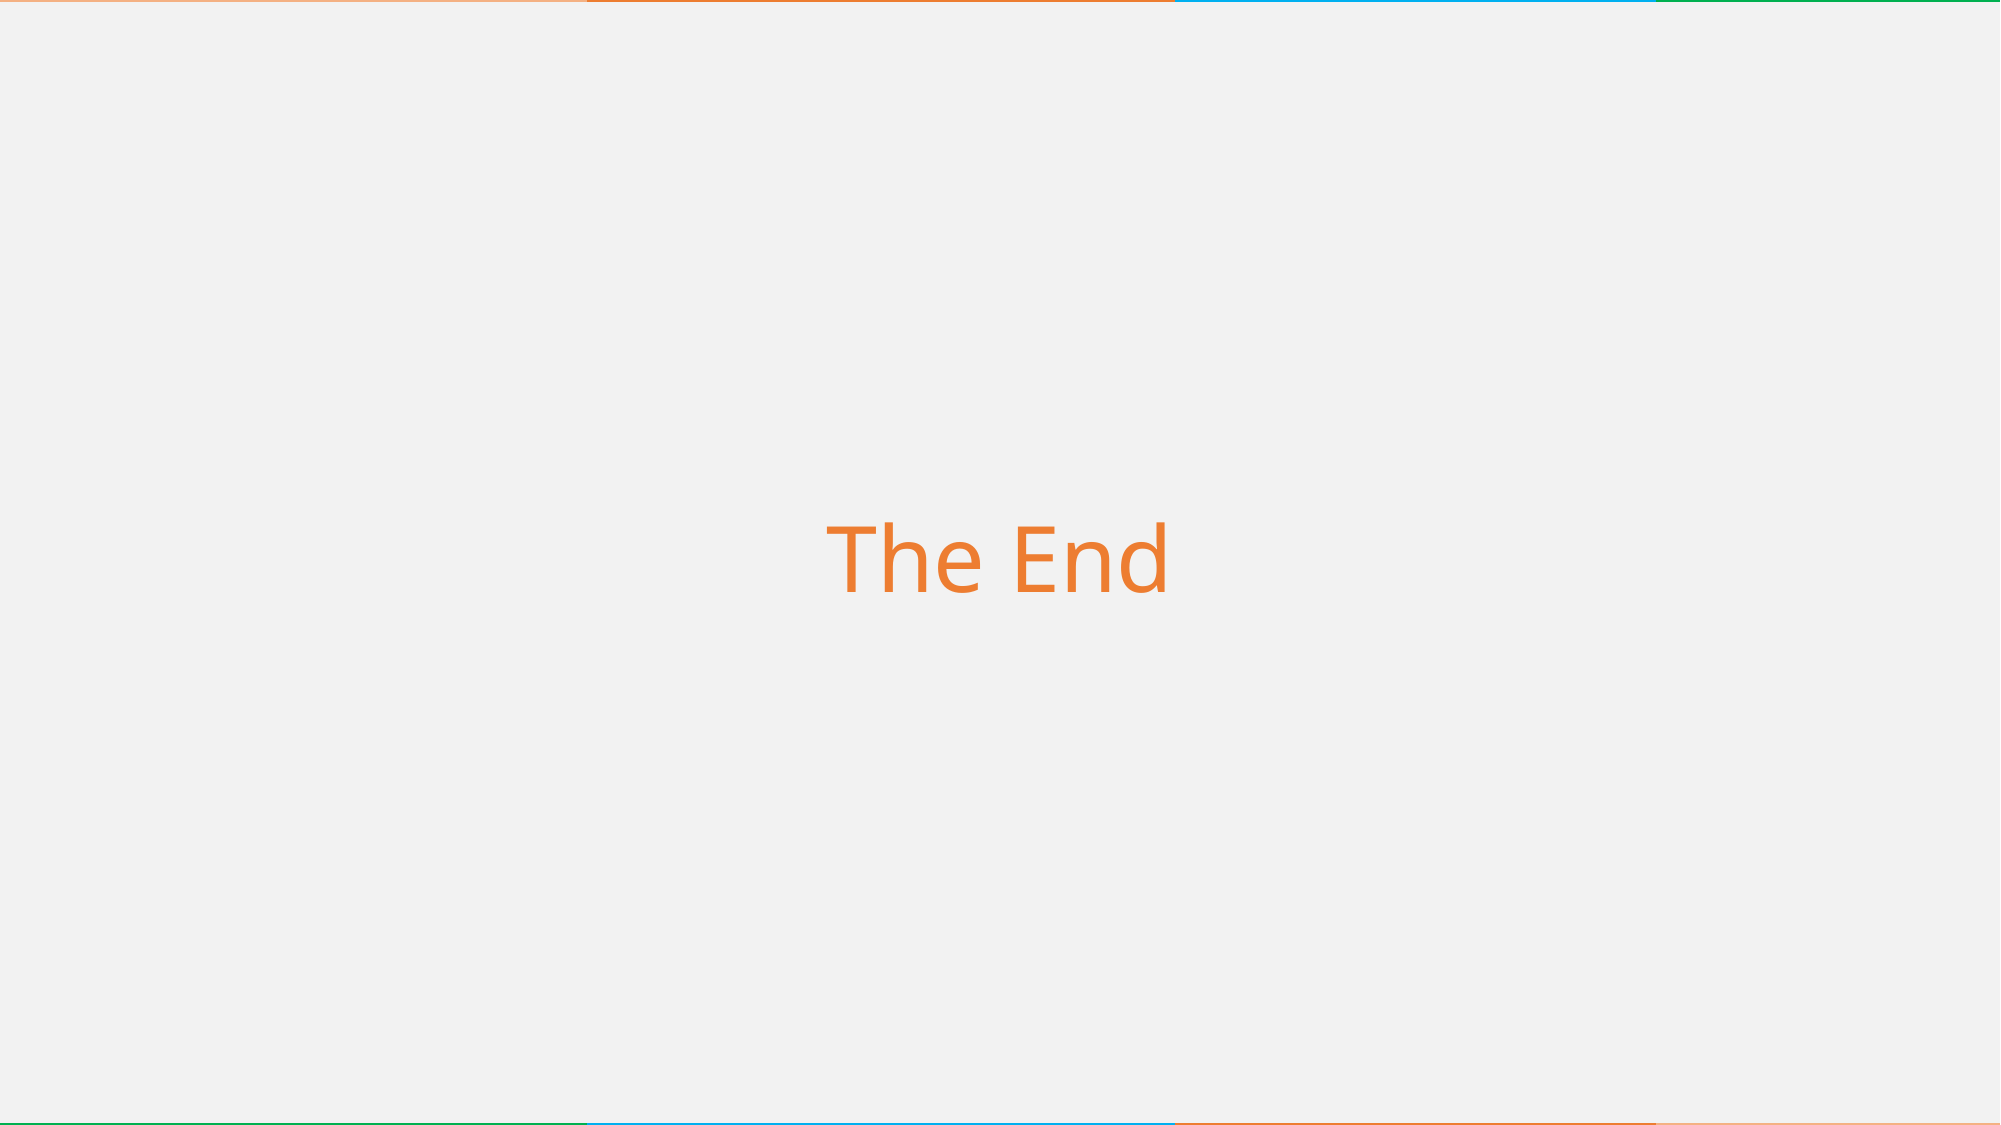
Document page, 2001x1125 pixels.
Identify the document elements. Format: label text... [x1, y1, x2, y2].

title The End [0, 0, 2000, 1125]
